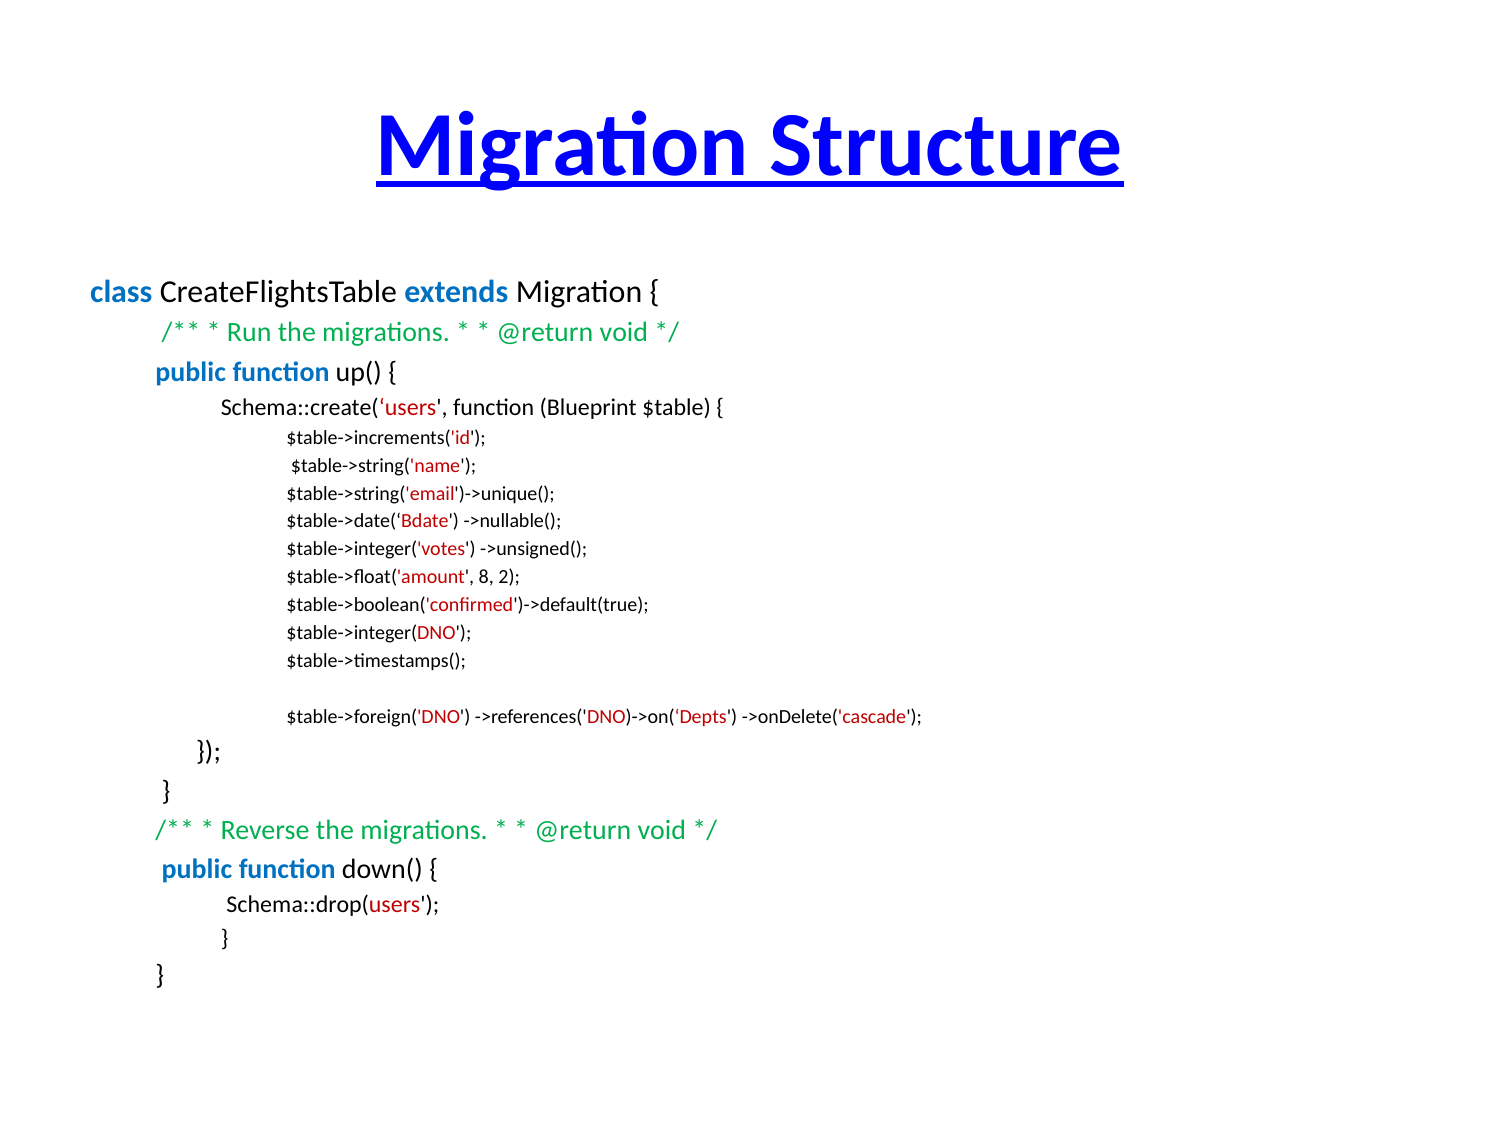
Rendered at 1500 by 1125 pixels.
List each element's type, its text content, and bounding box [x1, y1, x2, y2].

title Migration Structure [75, 45, 1425, 233]
list class CreateFlightsTable extends Migration { /** * Run the migrations. * * @return void */ public function up() { Schema::create(‘users', function (Blueprint $table) { $table->increments('id'); $table->string('name'); $table->string('email')->unique(); $table->date(‘Bdate') ->nullable(); $table->integer('votes') ->unsigned(); $table->float('amount', 8, 2); $table->boolean('confirmed')->default(true); $table->integer(DNO'); $table->timestamps(); $table->foreign('DNO') ->references('DNO)->on(‘Depts') ->onDelete('cascade'); }); } /** * Reverse the migrations. * * @return void */ public function down() { Schema::drop(users'); } } [75, 262, 1425, 1005]
